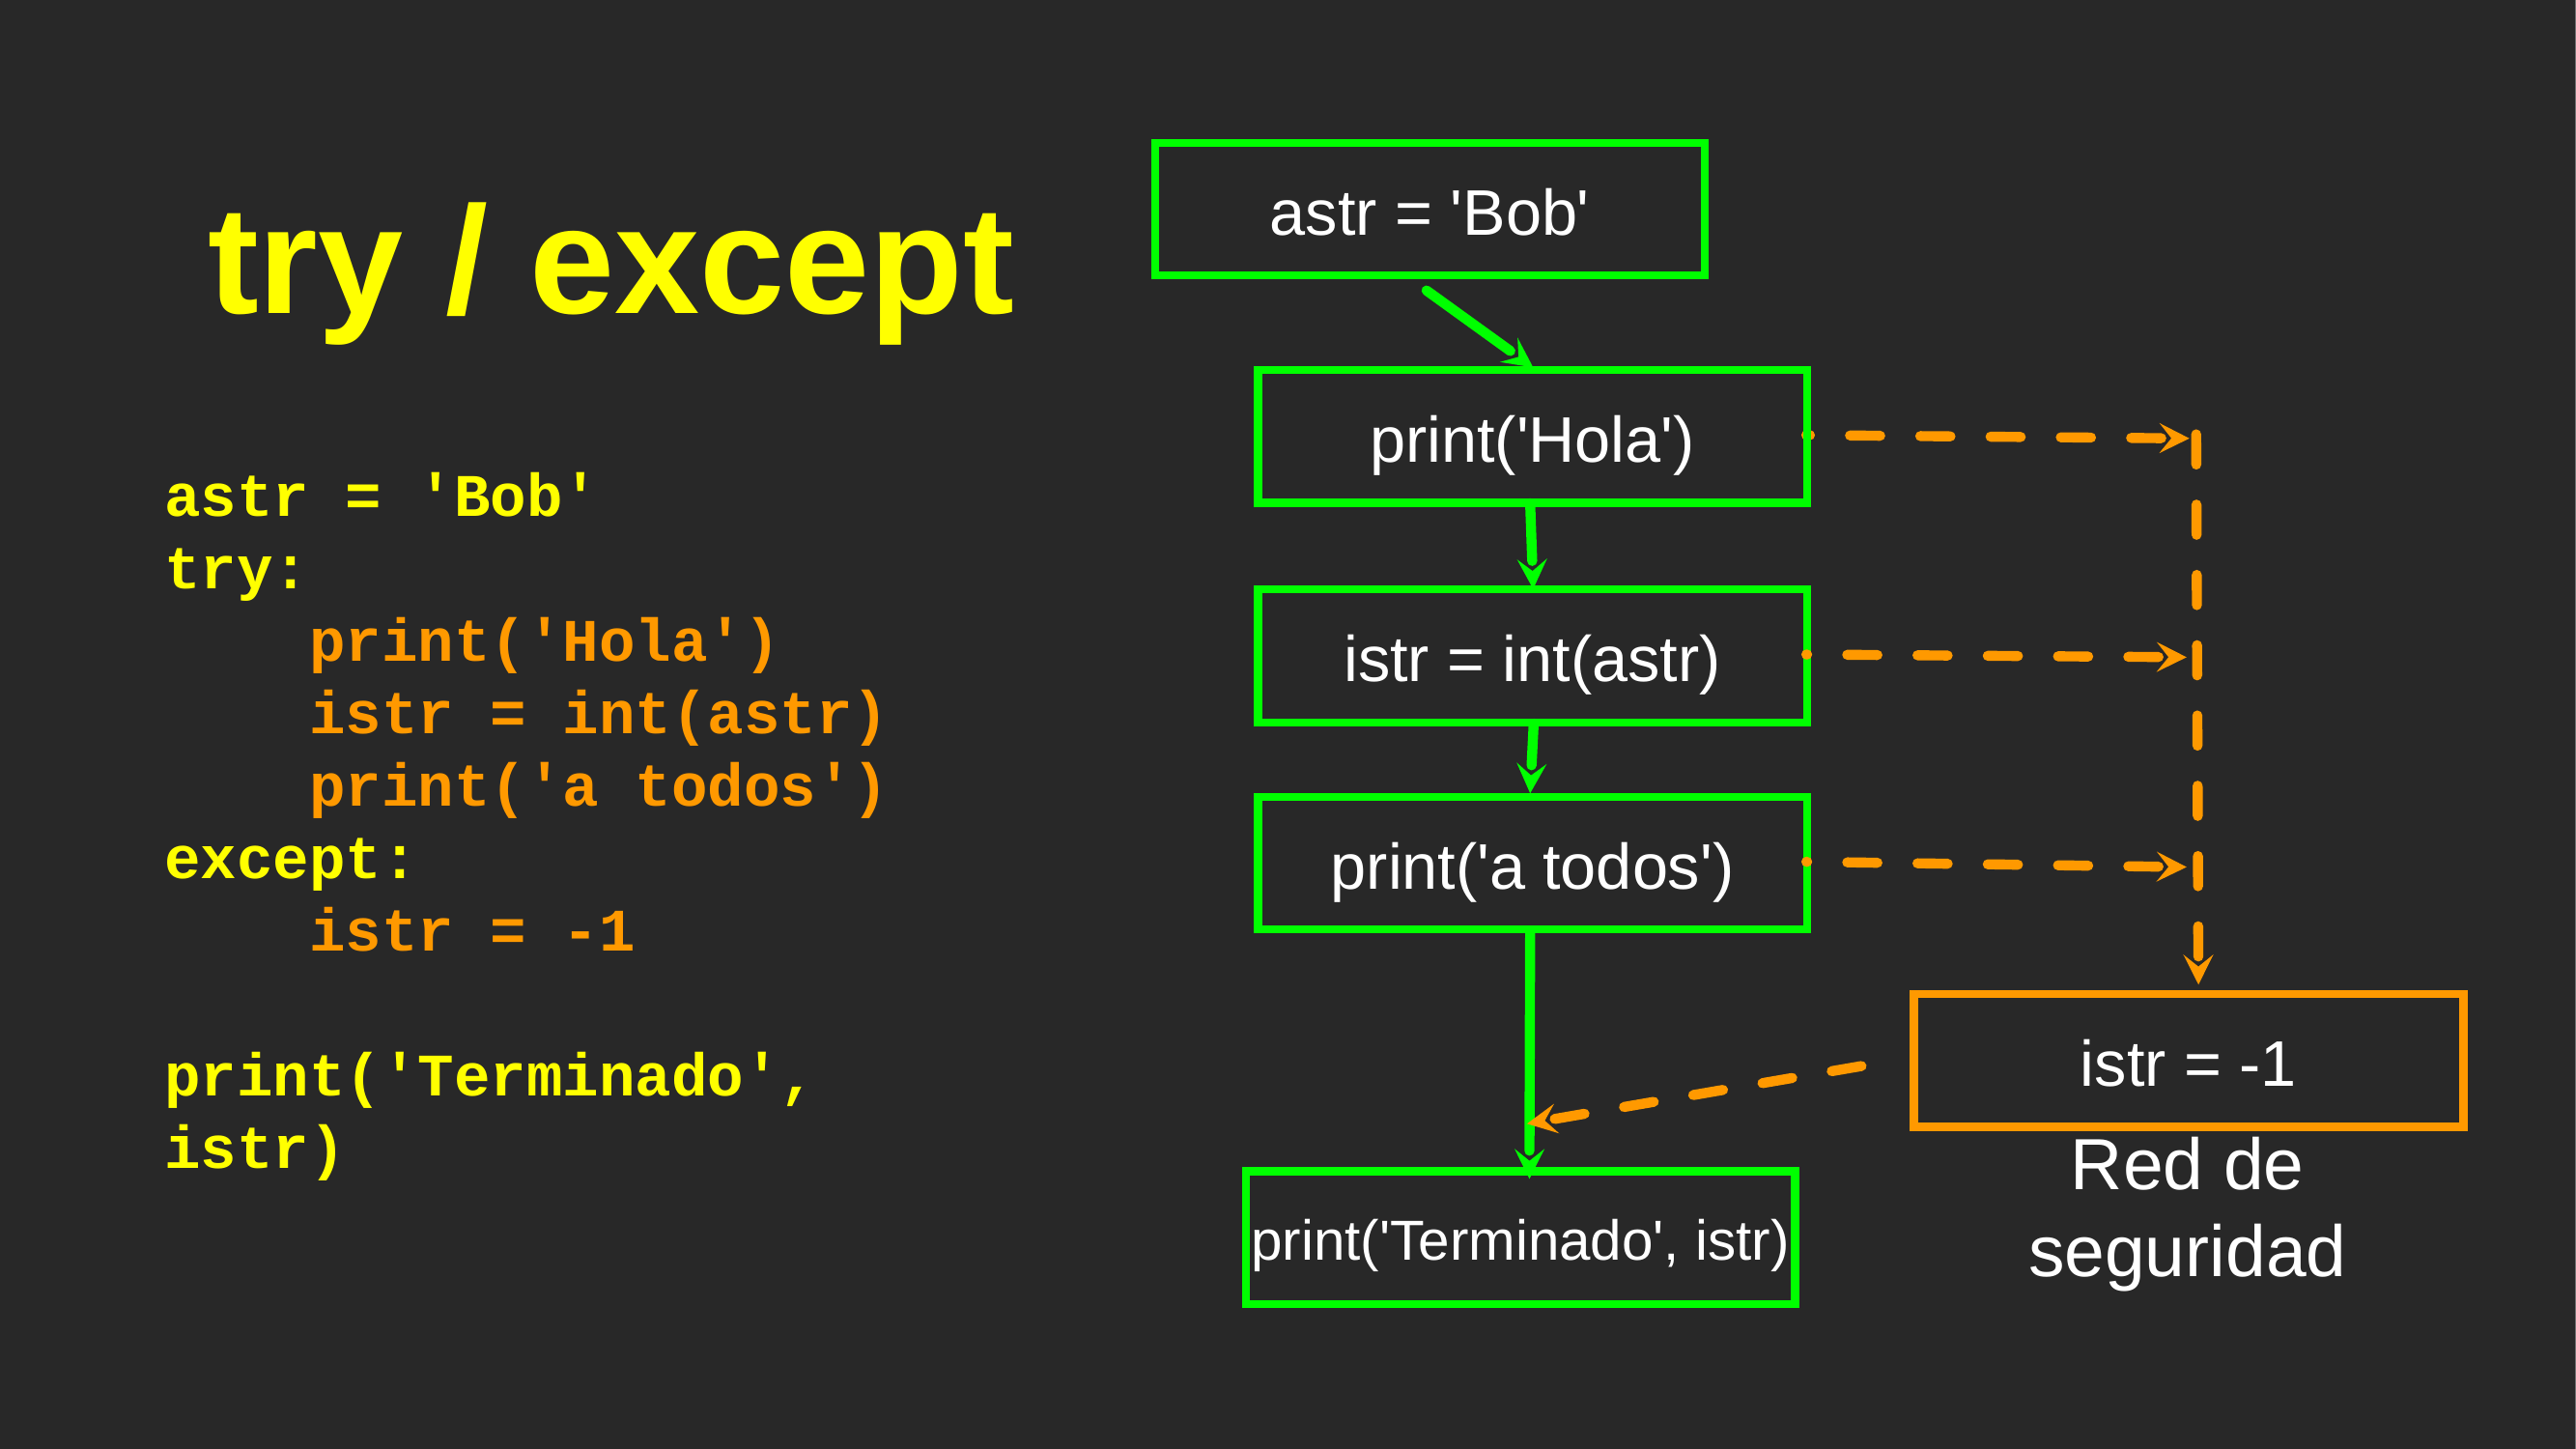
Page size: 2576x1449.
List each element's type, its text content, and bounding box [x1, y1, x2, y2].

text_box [1805, 435, 2190, 440]
text_box astr = 'Bob' try: print('Hola') istr = int(astr) print('a todos') except: istr = -1 print('Terminado', istr) [164, 441, 984, 1195]
text_box astr = 'Bob' [1155, 142, 1705, 276]
text_box istr = -1 [1913, 994, 2464, 1127]
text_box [1526, 1059, 1901, 1124]
text_box print('Terminado', istr) [1245, 1171, 1796, 1304]
text_box Red de seguridad [2001, 1154, 2374, 1254]
text_box print('Hola') [1258, 370, 1808, 503]
text_box print('a todos') [1258, 796, 1808, 930]
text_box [1805, 861, 2188, 867]
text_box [1805, 654, 2188, 658]
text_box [2195, 427, 2199, 985]
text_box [1426, 290, 1534, 368]
title try / except [137, 109, 1086, 395]
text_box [1529, 723, 1535, 794]
text_box istr = int(astr) [1258, 589, 1808, 723]
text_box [1529, 502, 1534, 590]
